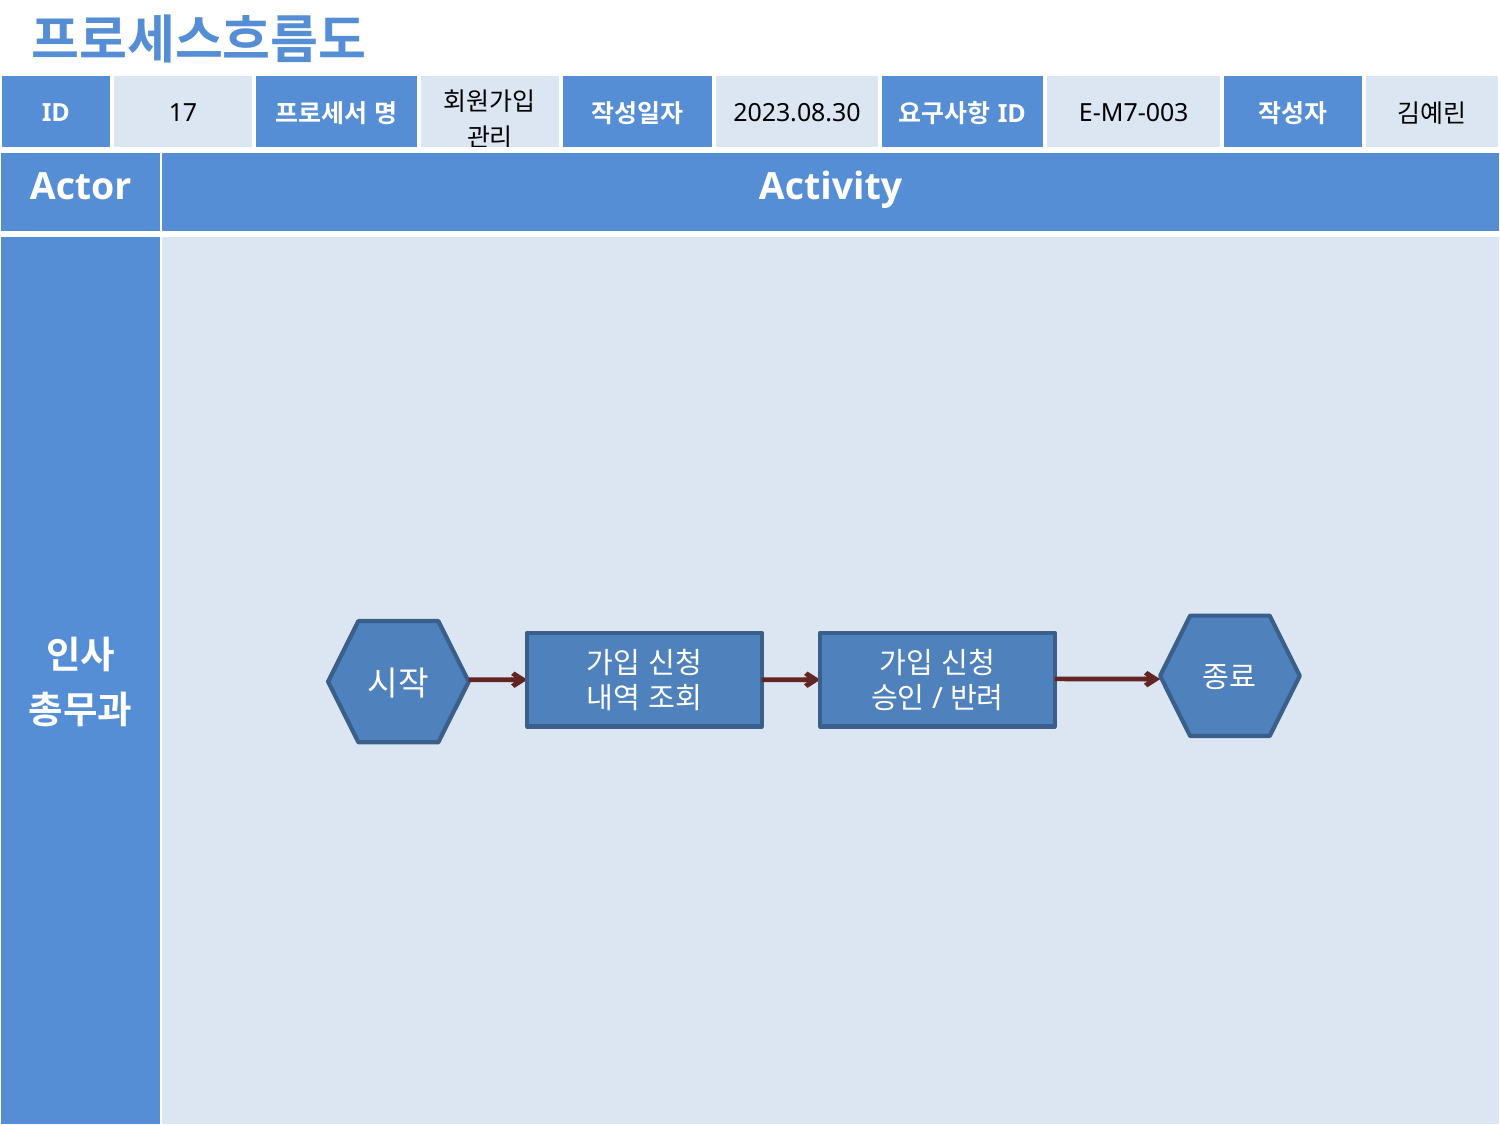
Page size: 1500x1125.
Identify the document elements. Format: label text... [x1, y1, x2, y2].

table_header 작성일자 [563, 76, 712, 147]
table_header 프로세서 명 [256, 76, 417, 147]
table_header E-M7-003 [1047, 76, 1220, 147]
table_header Actor [1, 153, 160, 231]
table_header 김예린 [1366, 76, 1498, 147]
table_header 17 [114, 76, 252, 147]
text_box 프로세스흐름도 [17, 0, 382, 72]
table_header 2023.08.30 [716, 76, 878, 147]
text_box 가입 신청 승인/반려 [818, 631, 1057, 729]
text_box 가입 신청 내역 조회 [525, 631, 764, 729]
table_header 회원가입 관리 [421, 76, 559, 147]
table_header ID [2, 76, 110, 147]
table_cell 인사 총무과 [1, 237, 160, 1124]
table_header 작성자 [1224, 76, 1362, 147]
table_cell [162, 237, 1499, 1124]
table_header 요구사항ID [882, 76, 1043, 147]
text_box 종료 [1158, 613, 1302, 739]
table_header Activity [162, 153, 1499, 231]
text_box 시작 [326, 618, 469, 745]
